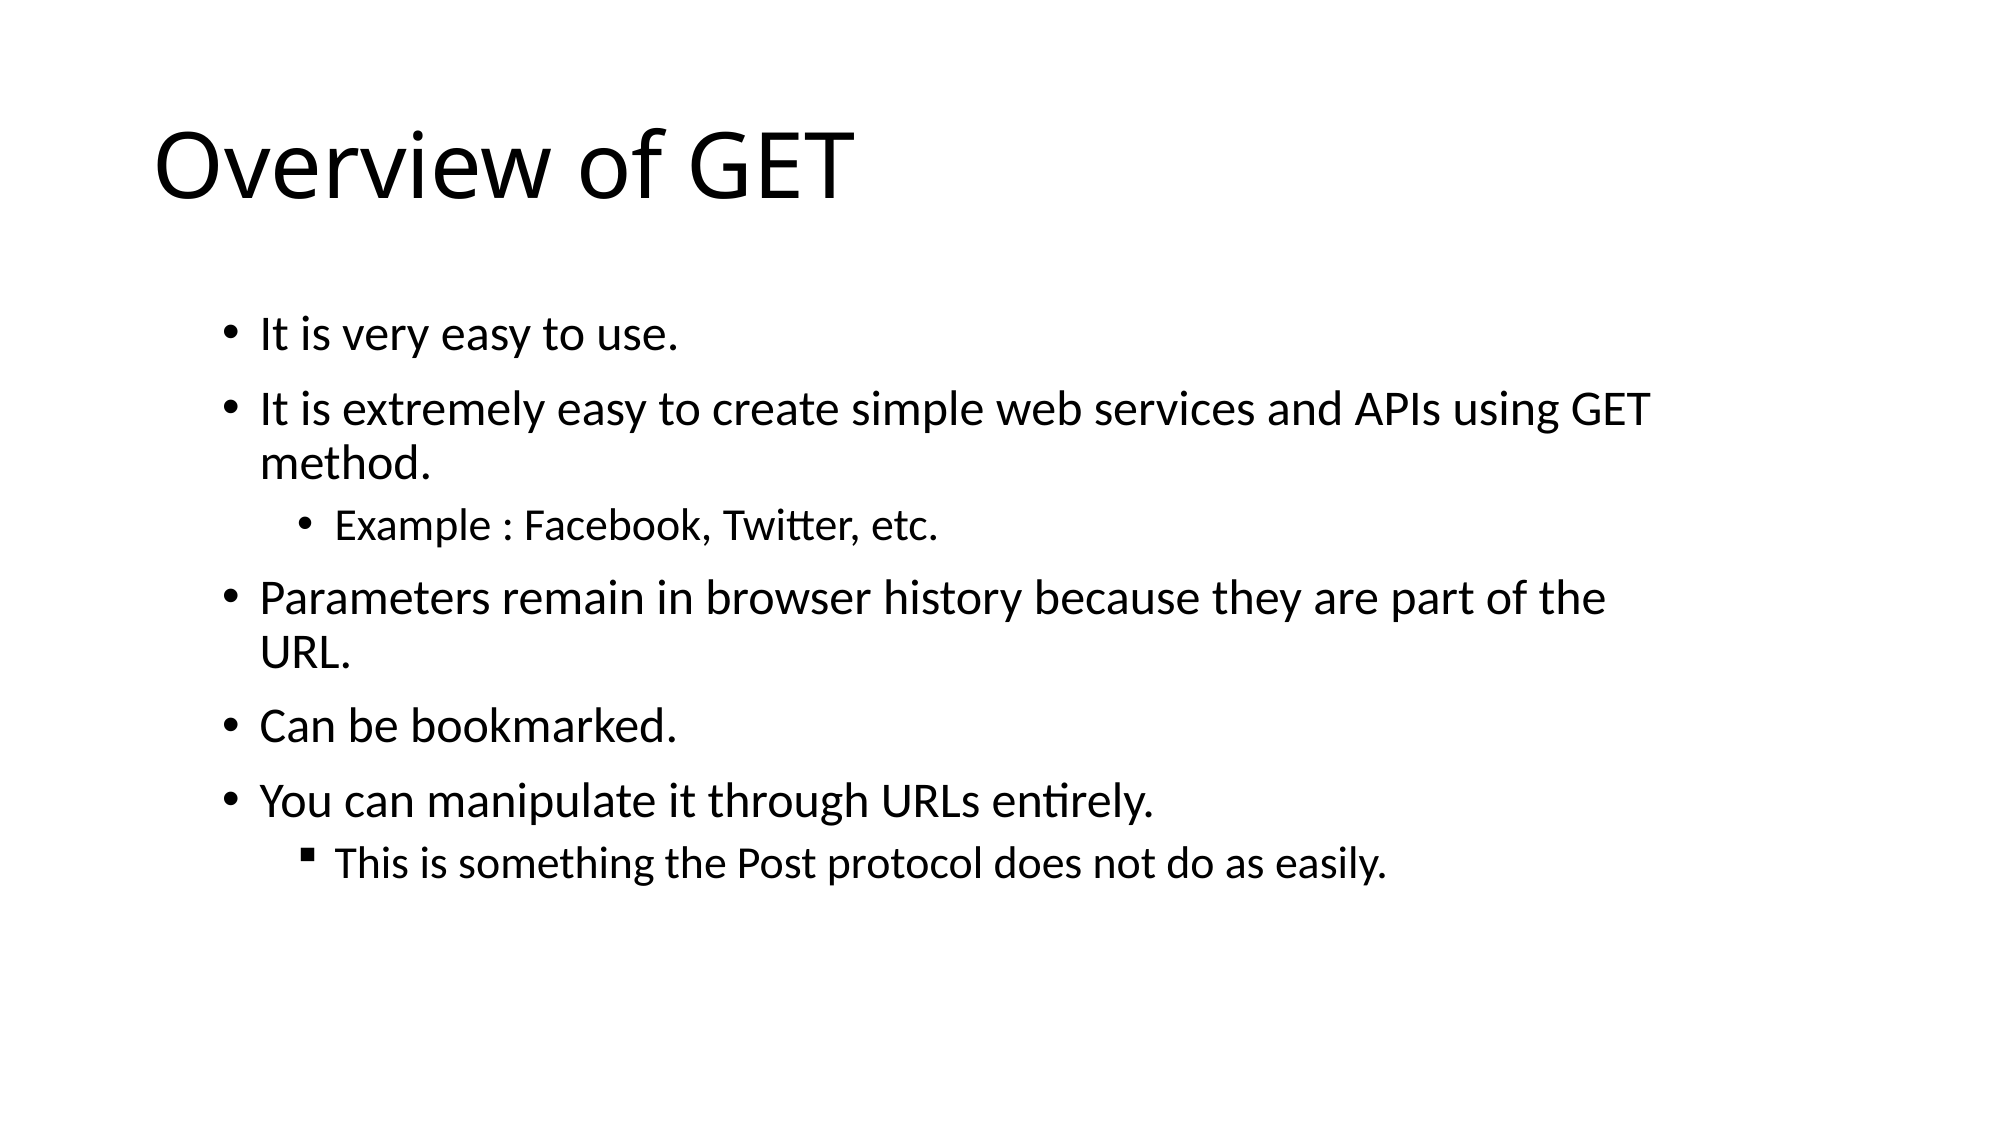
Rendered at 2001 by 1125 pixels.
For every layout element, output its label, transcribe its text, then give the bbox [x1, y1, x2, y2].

list It is very easy to use. It is extremely easy to create simple web services and APIs using GET method. Example : Facebook, Twitter, etc. Parameters remain in browser history because they are part of the URL. Can be bookmarked. You can manipulate it through URLs entirely. This is something the Post protocol does not do as easily. [206, 299, 1716, 1014]
title Overview of GET [137, 59, 1863, 278]
